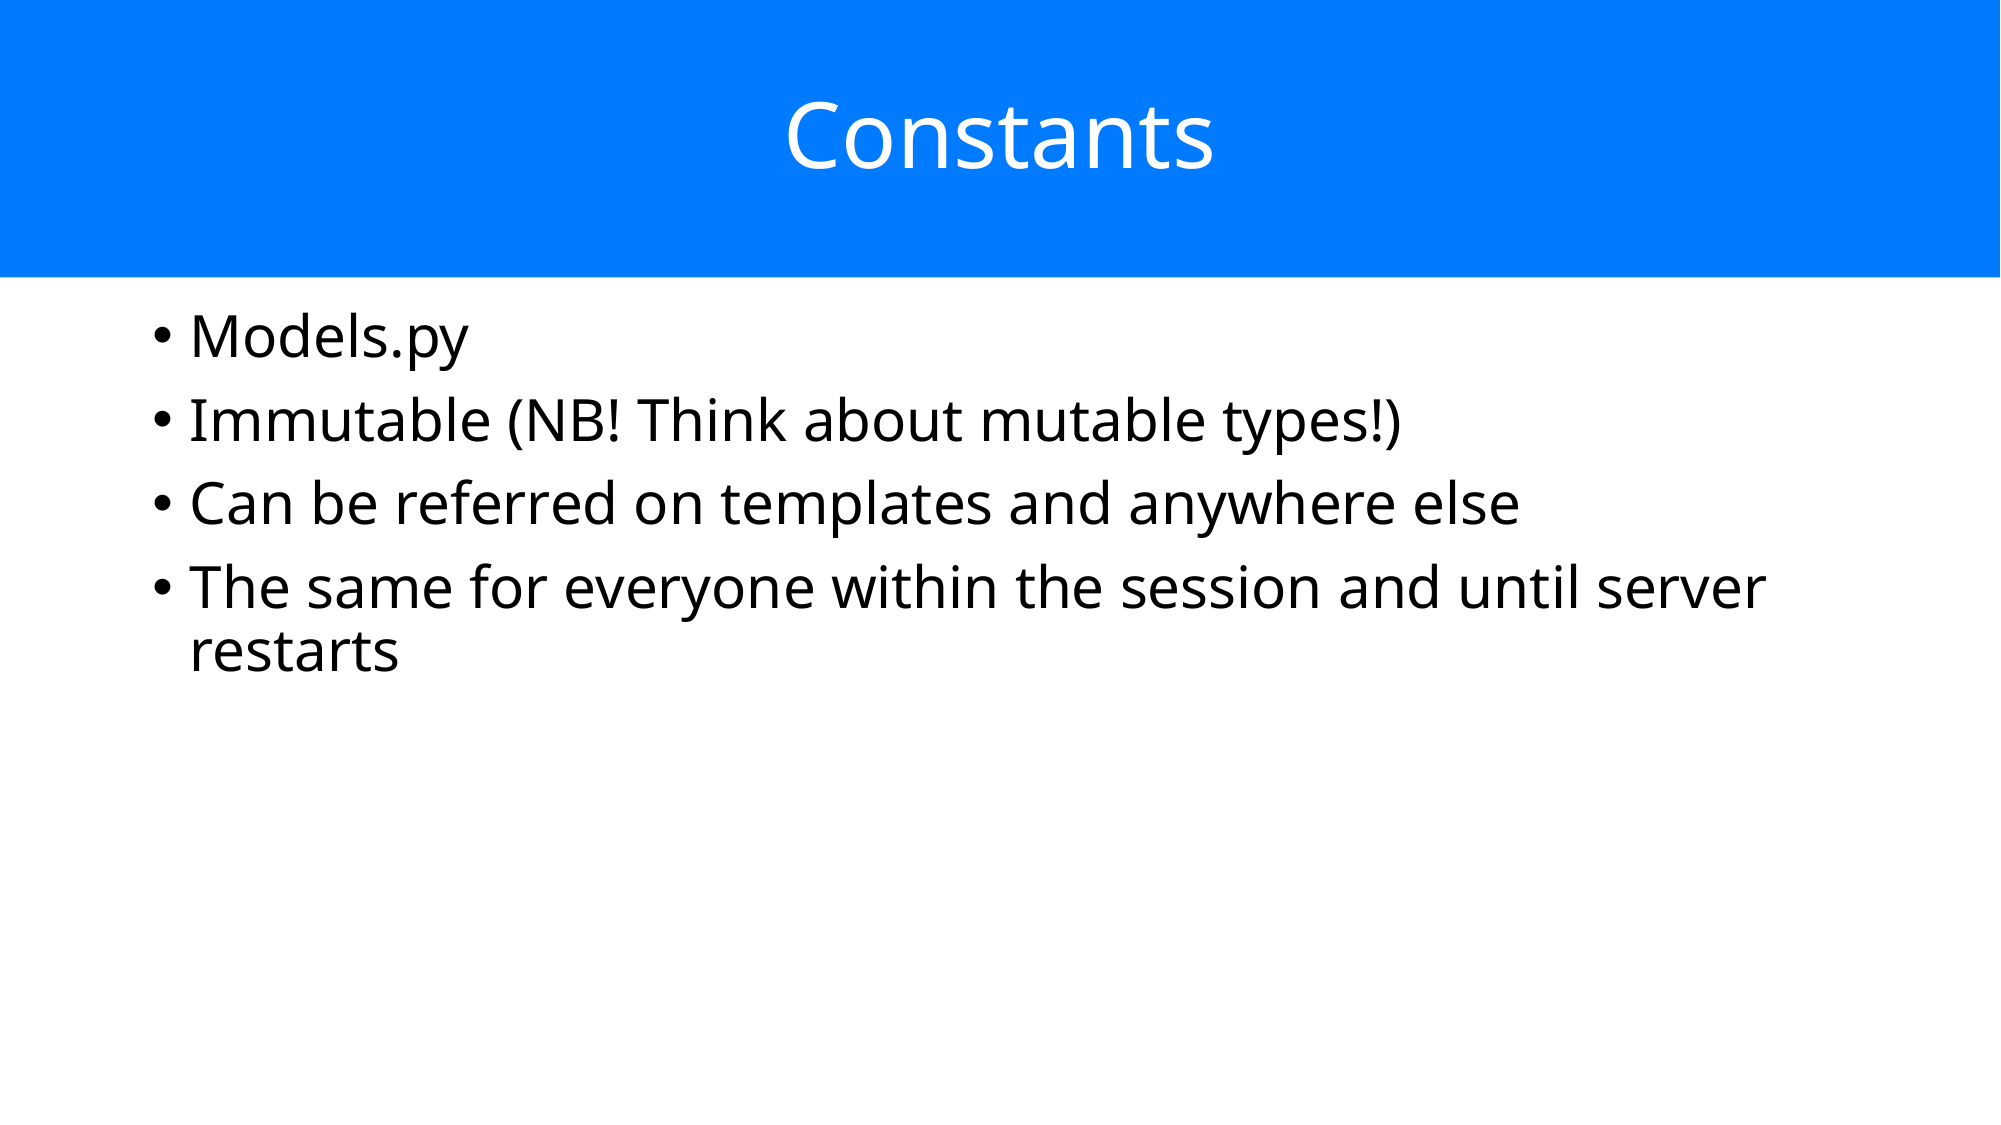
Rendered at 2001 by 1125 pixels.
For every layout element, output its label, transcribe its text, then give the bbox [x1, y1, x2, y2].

list Models.py Immutable (NB! Think about mutable types!) Can be referred on templates and anywhere else The same for everyone within the session and until server restarts [137, 299, 1863, 1014]
title Constants [0, 0, 2000, 278]
